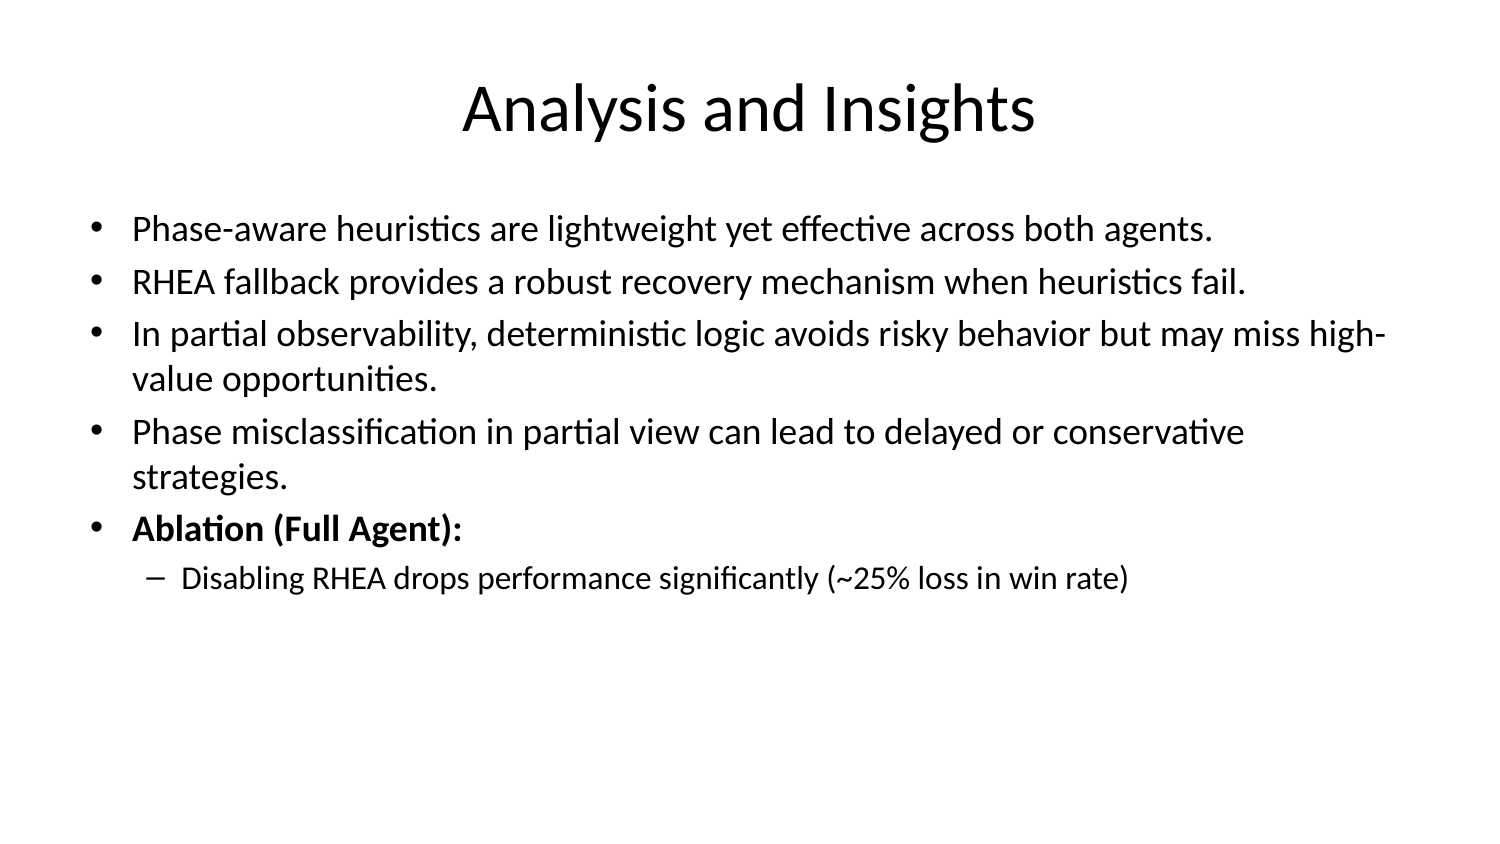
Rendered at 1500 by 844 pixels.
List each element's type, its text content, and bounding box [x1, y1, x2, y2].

list Phase-aware heuristics are lightweight yet effective across both agents. RHEA fallback provides a robust recovery mechanism when heuristics fail. In partial observability, deterministic logic avoids risky behavior but may miss high-value opportunities. Phase misclassification in partial view can lead to delayed or conservative strategies. Ablation (Full Agent): Disabling RHEA drops performance significantly (~25% loss in win rate) [75, 196, 1425, 754]
title Analysis and Insights [75, 33, 1425, 175]
